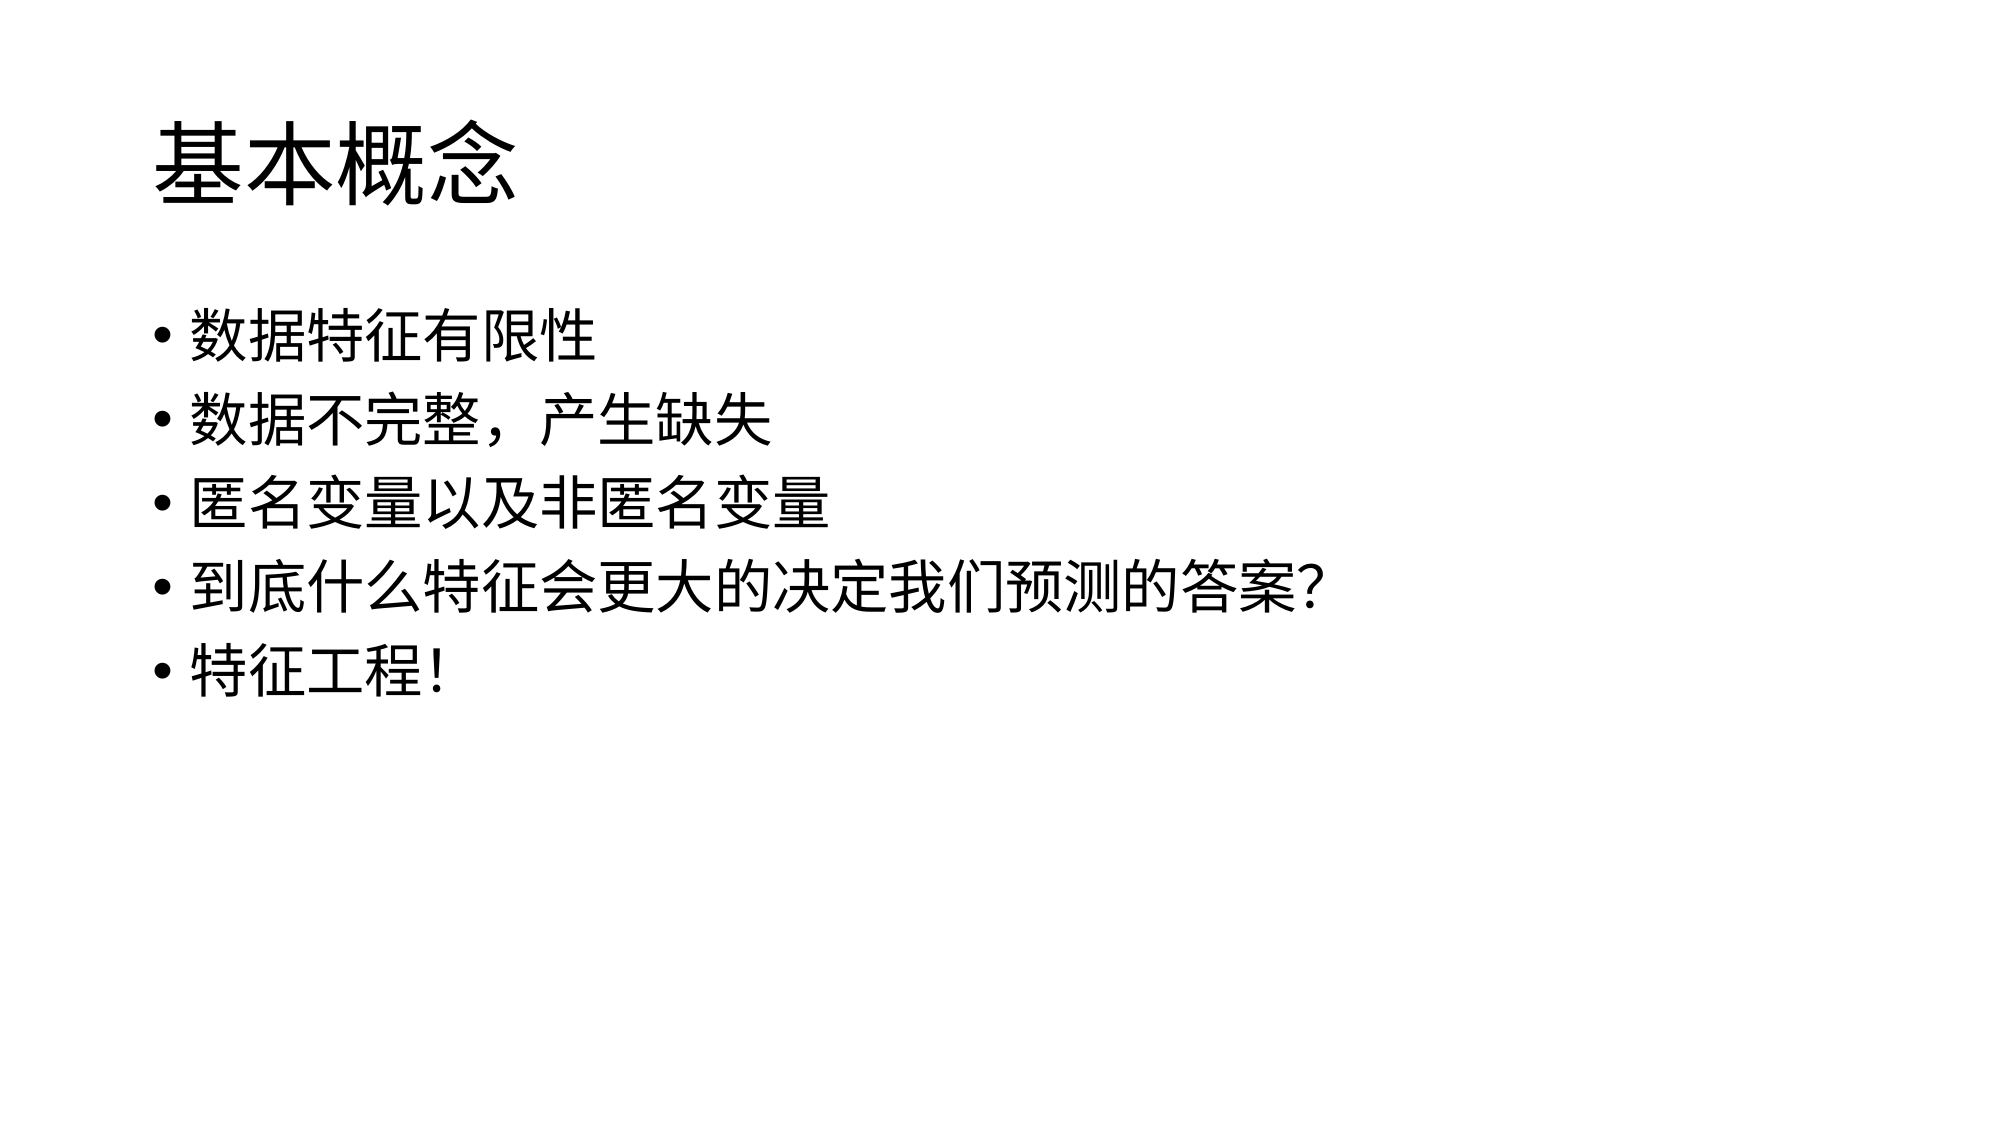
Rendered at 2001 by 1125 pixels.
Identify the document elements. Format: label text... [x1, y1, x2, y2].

title 基本概念 [137, 59, 1863, 278]
list 数据特征有限性 数据不完整，产生缺失 匿名变量以及非匿名变量 到底什么特征会更大的决定我们预测的答案？ 特征工程！ [137, 299, 1863, 1014]
